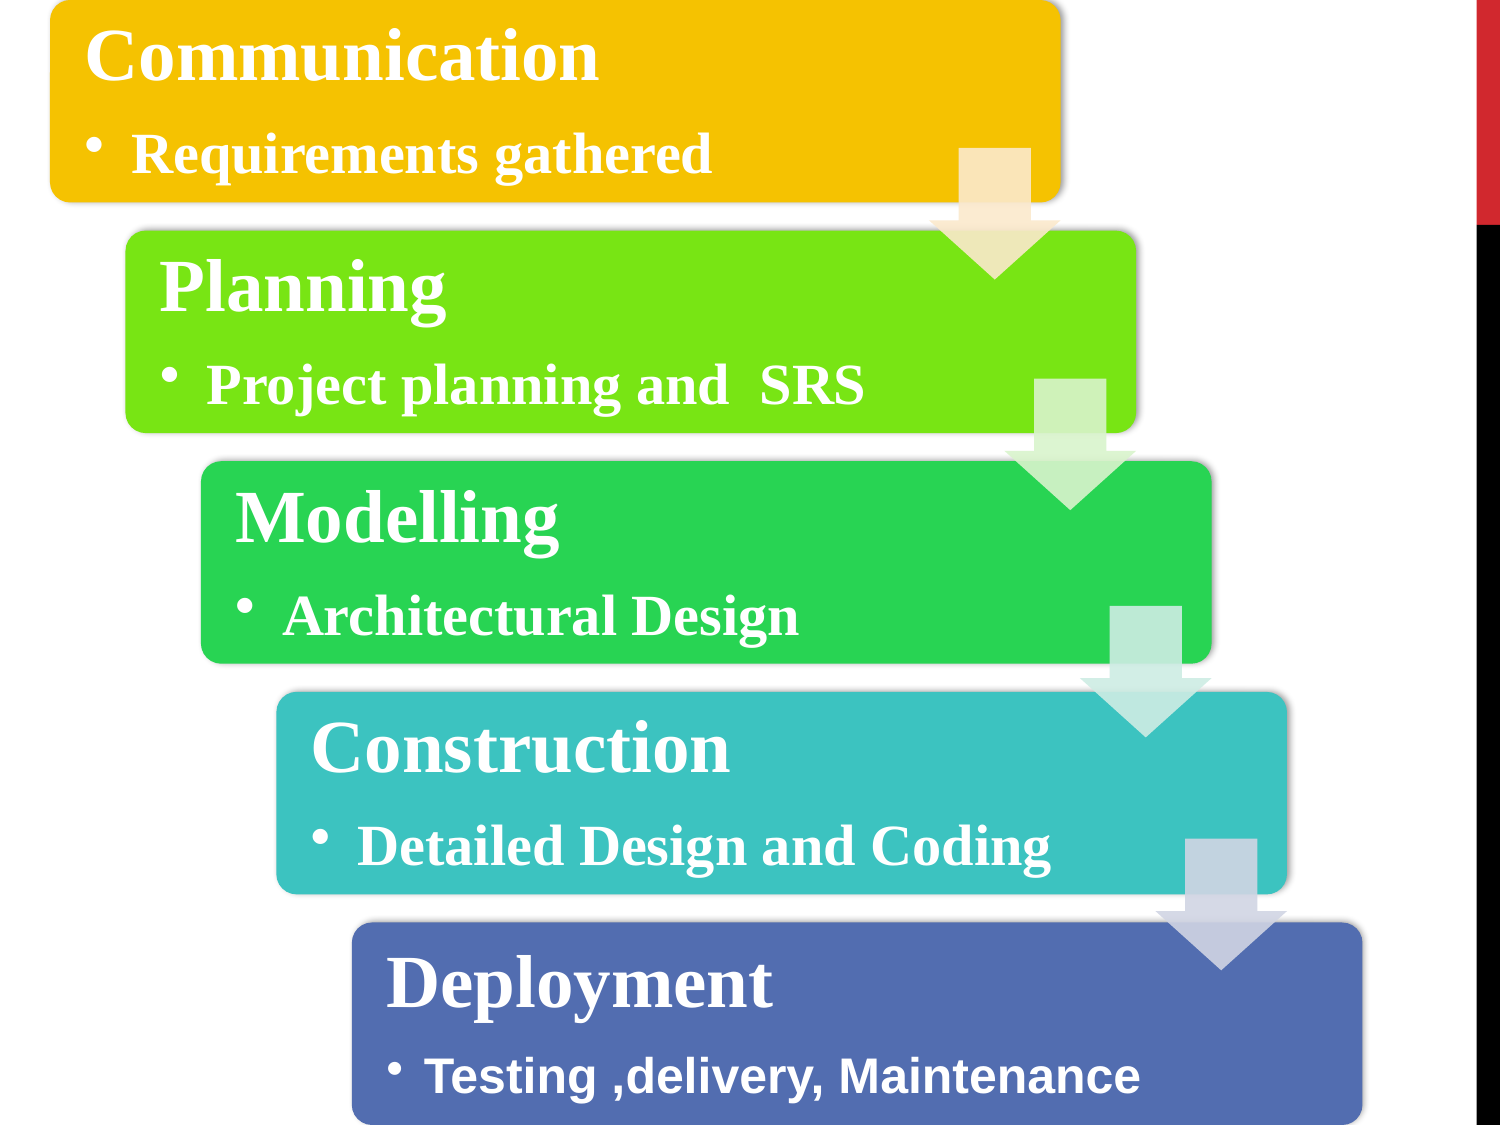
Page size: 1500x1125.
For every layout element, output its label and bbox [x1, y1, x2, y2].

list [49, 0, 1363, 1125]
